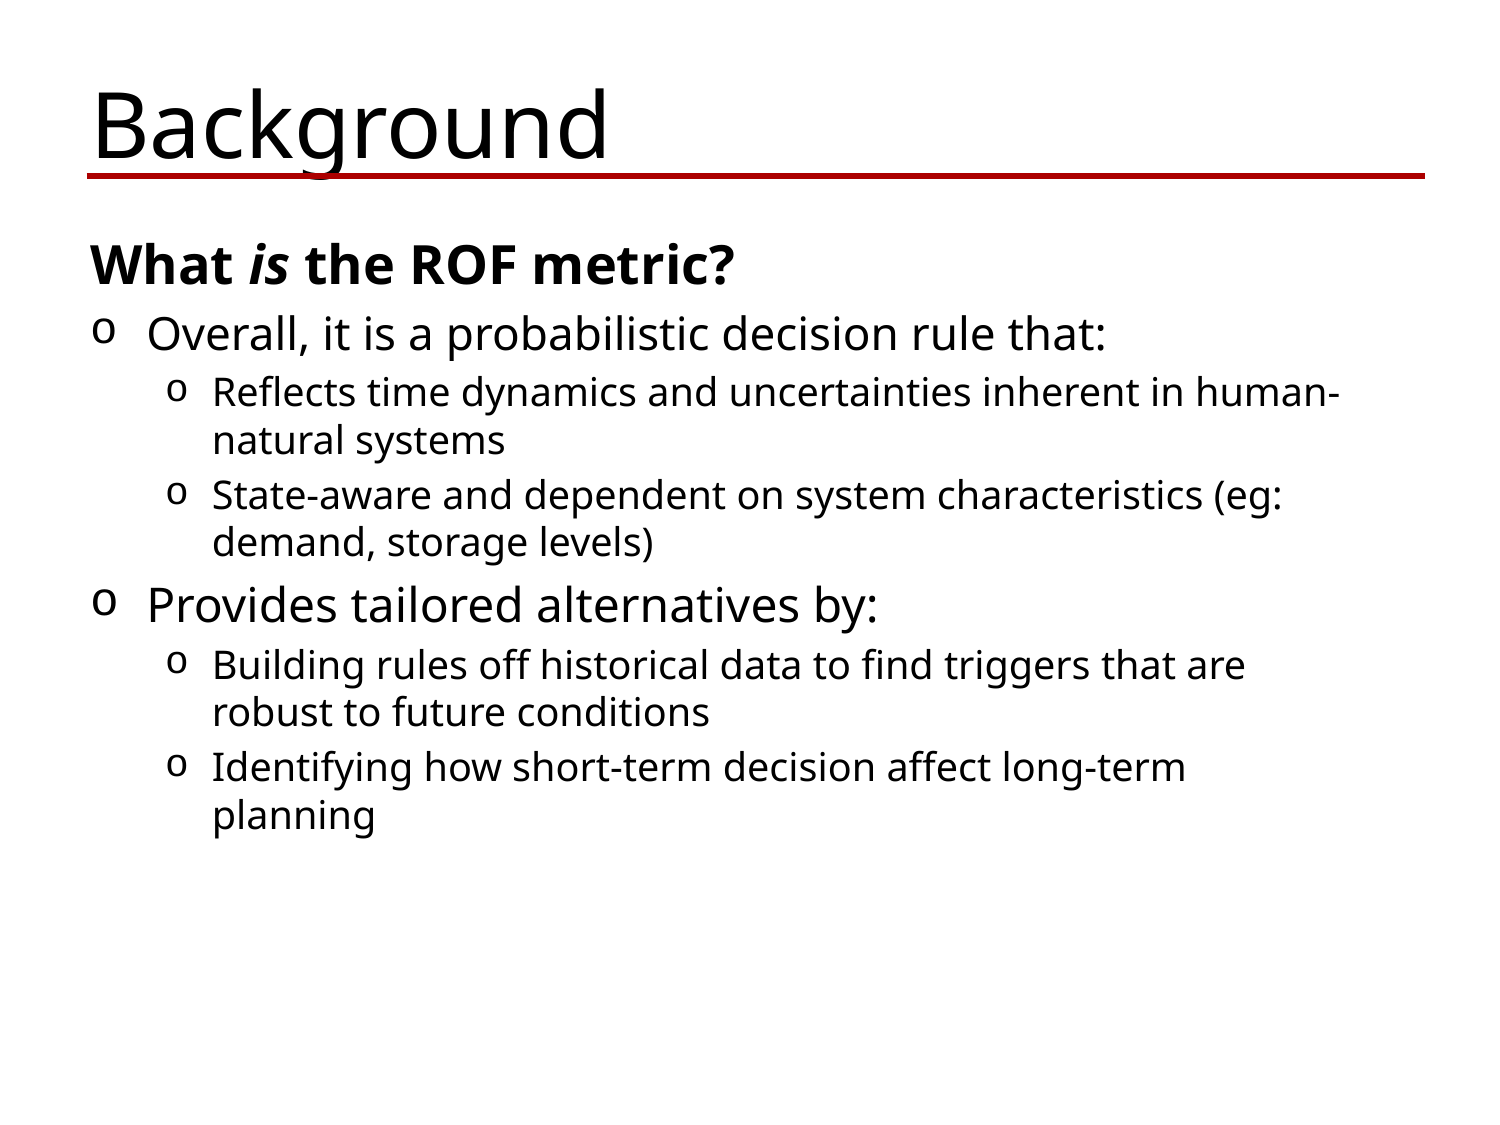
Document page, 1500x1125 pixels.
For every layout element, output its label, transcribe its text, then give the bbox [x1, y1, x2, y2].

text_box What is the ROF metric? Overall, it is a probabilistic decision rule that: Reflects time dynamics and uncertainties inherent in human-natural systems State-aware and dependent on system characteristics (eg: demand, storage levels) Provides tailored alternatives by: Building rules off historical data to find triggers that are robust to future conditions Identifying how short-term decision affect long-term planning [74, 222, 1362, 1064]
text_box Background [74, 35, 1425, 223]
